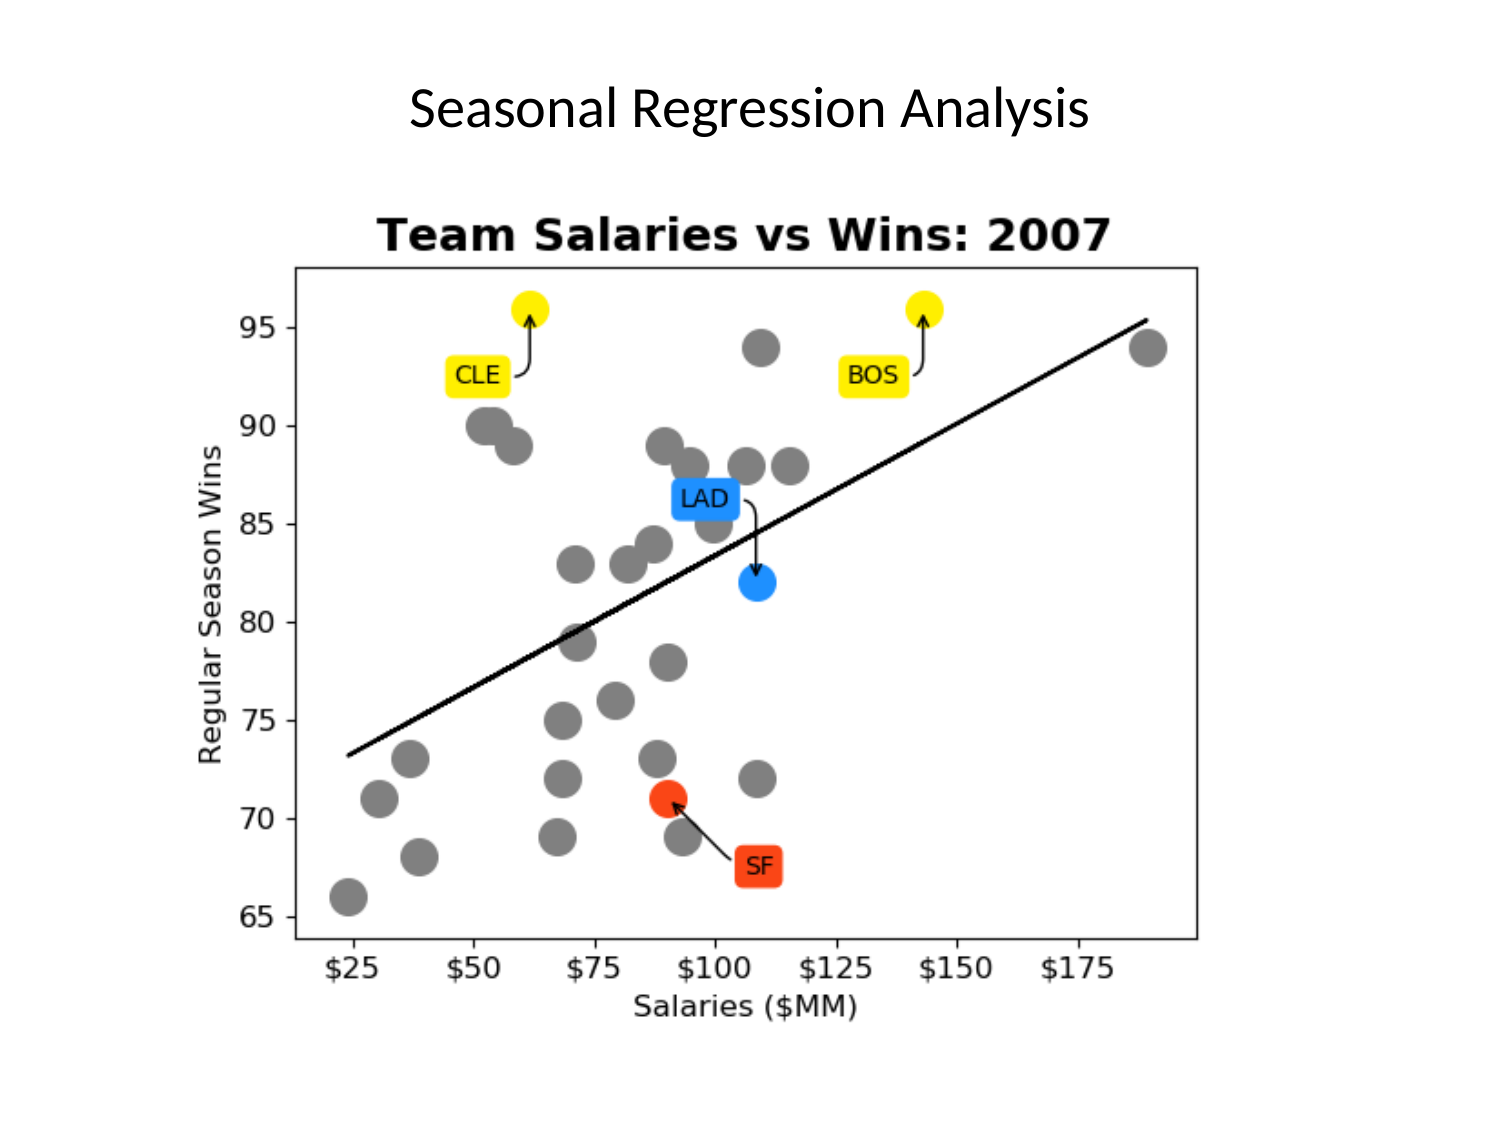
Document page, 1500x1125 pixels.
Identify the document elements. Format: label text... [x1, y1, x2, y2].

title Seasonal Regression Analysis [75, 45, 1425, 163]
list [149, 162, 1313, 1035]
